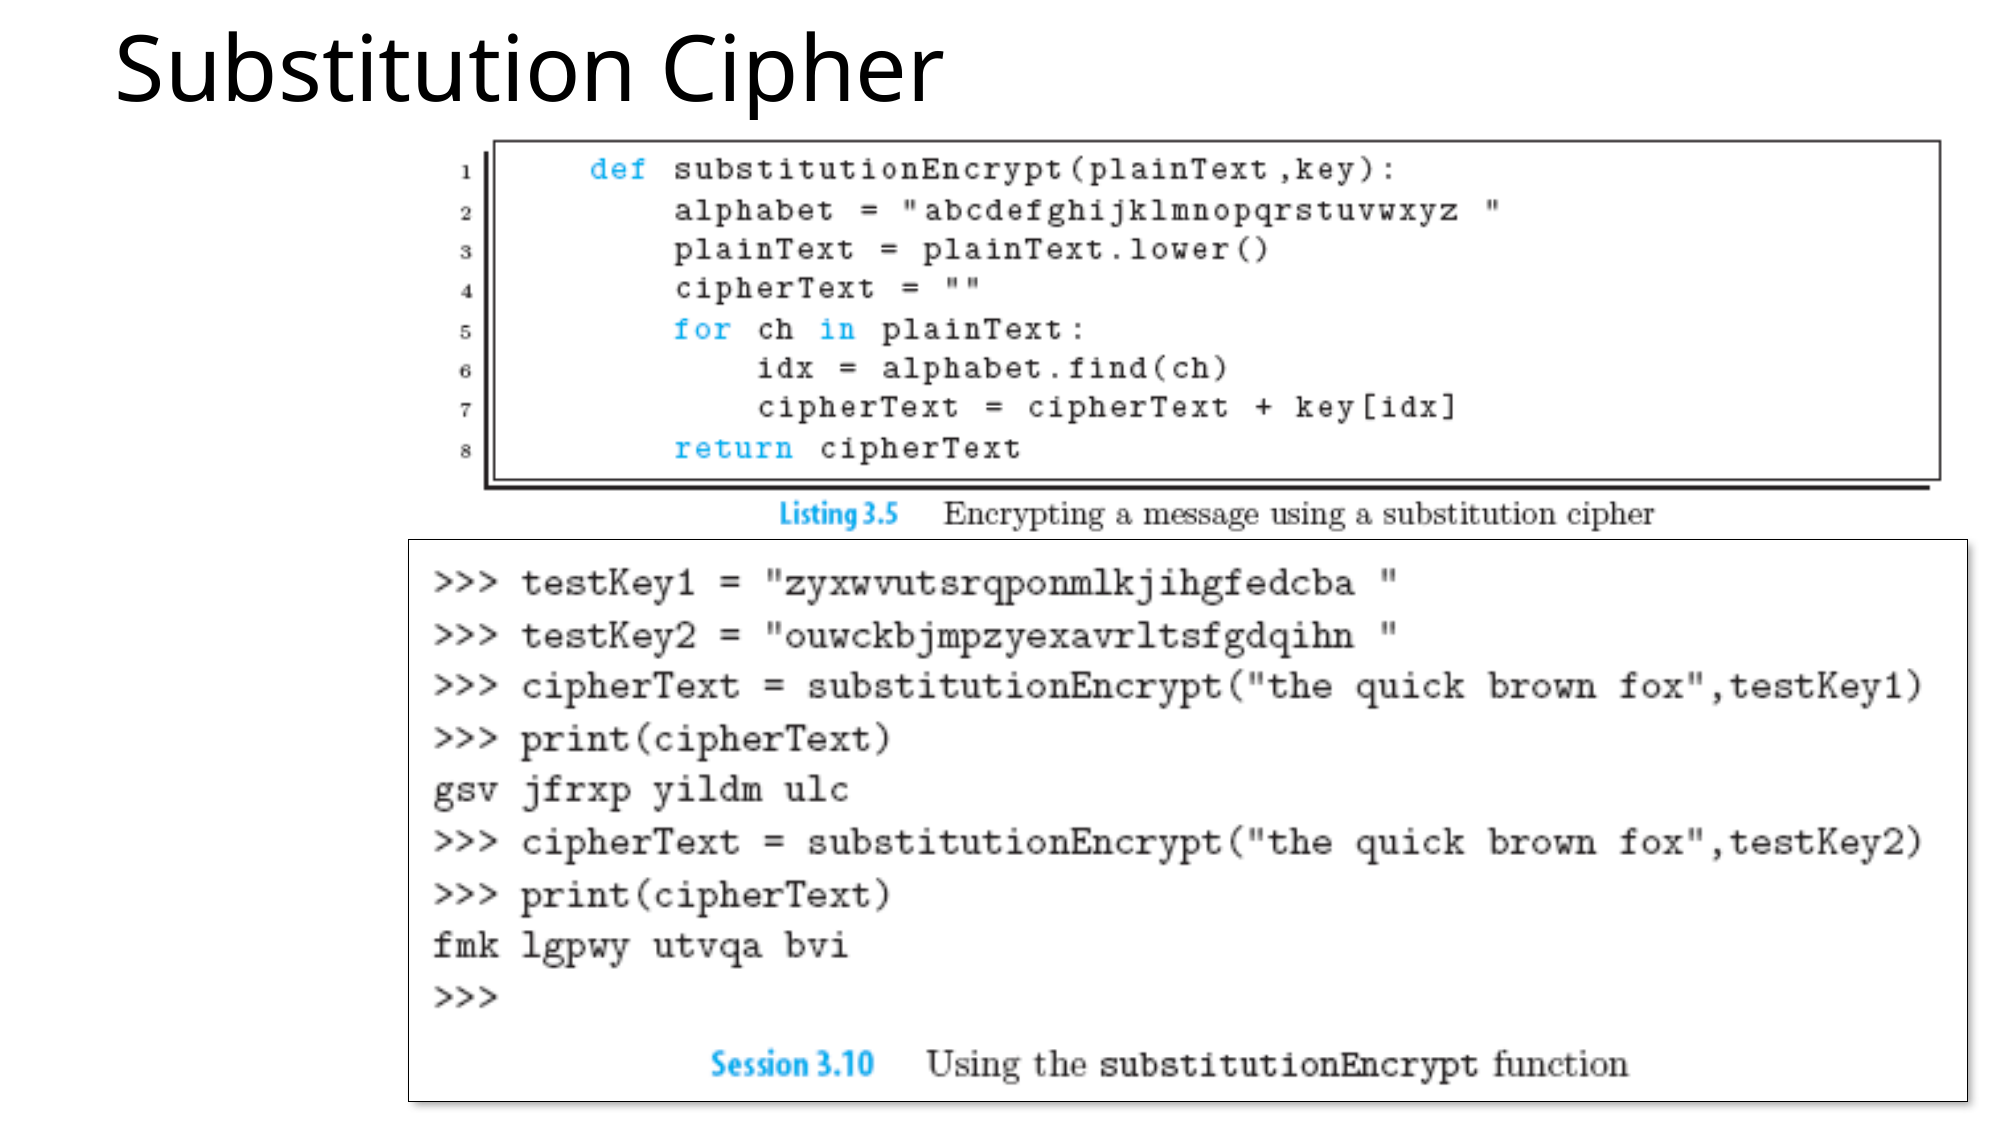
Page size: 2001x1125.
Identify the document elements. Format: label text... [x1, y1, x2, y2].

picture [409, 120, 1967, 1101]
title Substitution Cipher [99, 0, 1900, 166]
